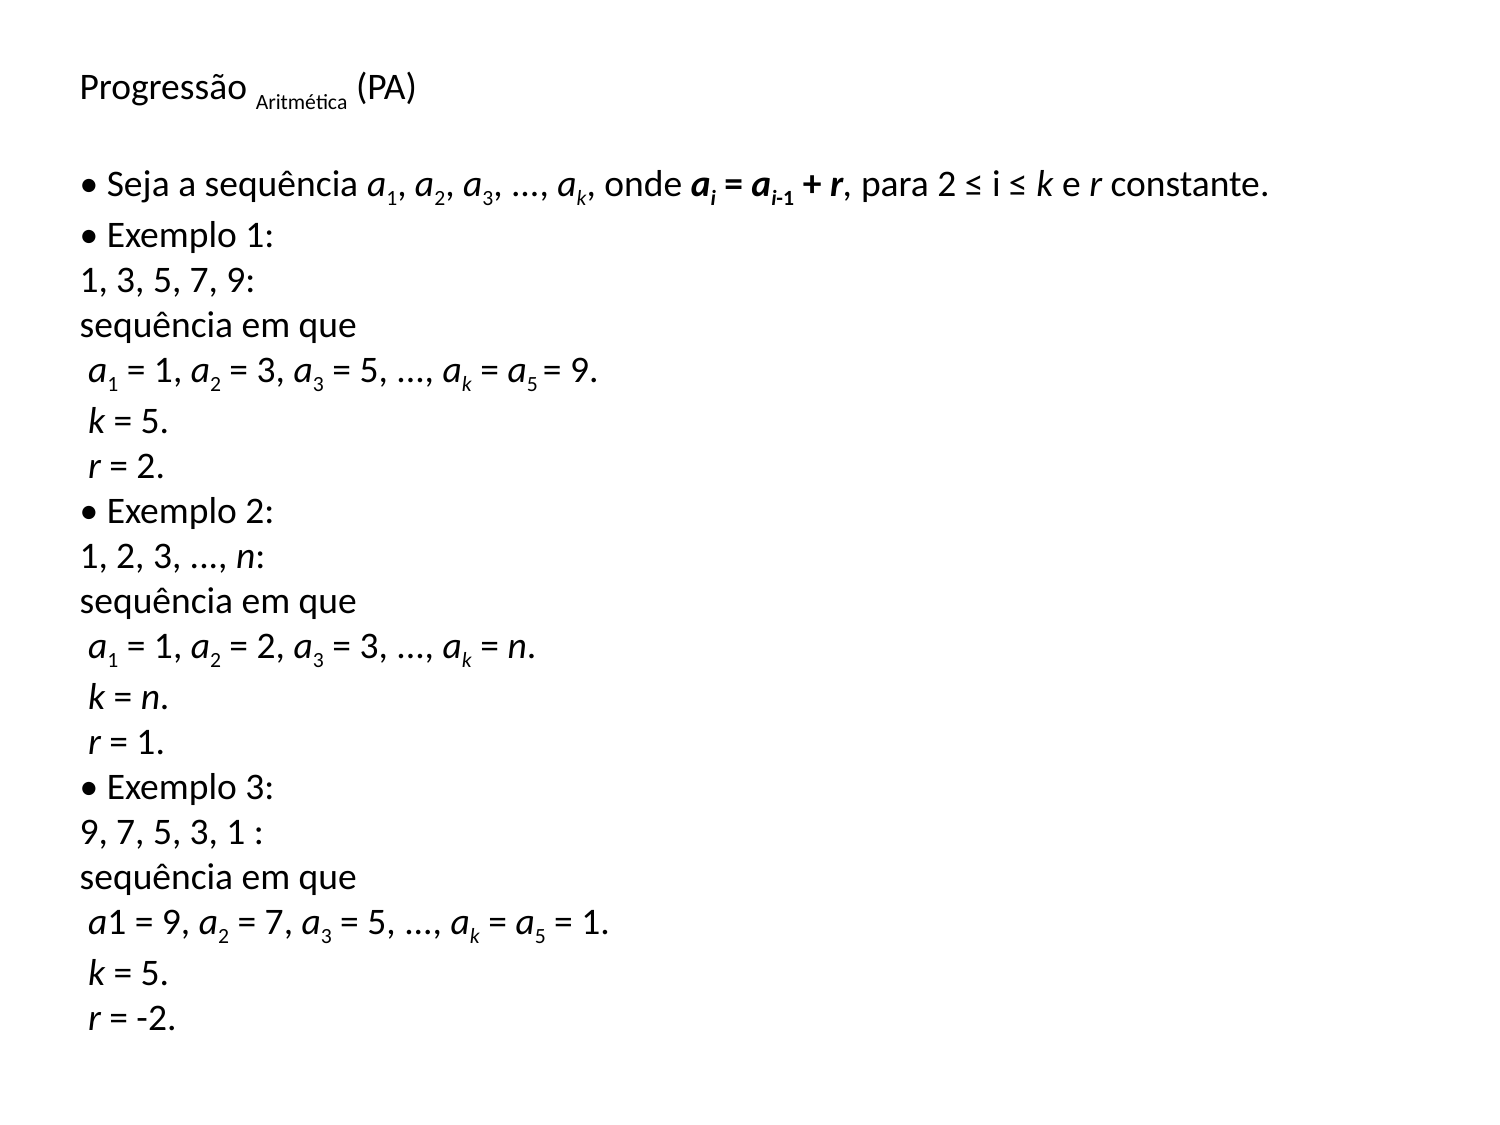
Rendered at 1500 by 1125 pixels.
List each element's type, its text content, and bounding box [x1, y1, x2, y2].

text_box Progressão Aritmética (PA) • Seja a sequência a1, a2, a3, ..., ak, onde ai = ai-1 + r, para 2 ≤ i ≤ k e r constante. • Exemplo 1: 1, 3, 5, 7, 9: sequência em que a1 = 1, a2 = 3, a3 = 5, ..., ak = a5 = 9. k = 5. r = 2. • Exemplo 2: 1, 2, 3, ..., n: sequência em que a1 = 1, a2 = 2, a3 = 3, ..., ak = n. k = n. r = 1. • Exemplo 3: 9, 7, 5, 3, 1 : sequência em que a1 = 9, a2 = 7, a3 = 5, ..., ak = a5 = 1. k = 5. r = -2. [64, 55, 1388, 1046]
